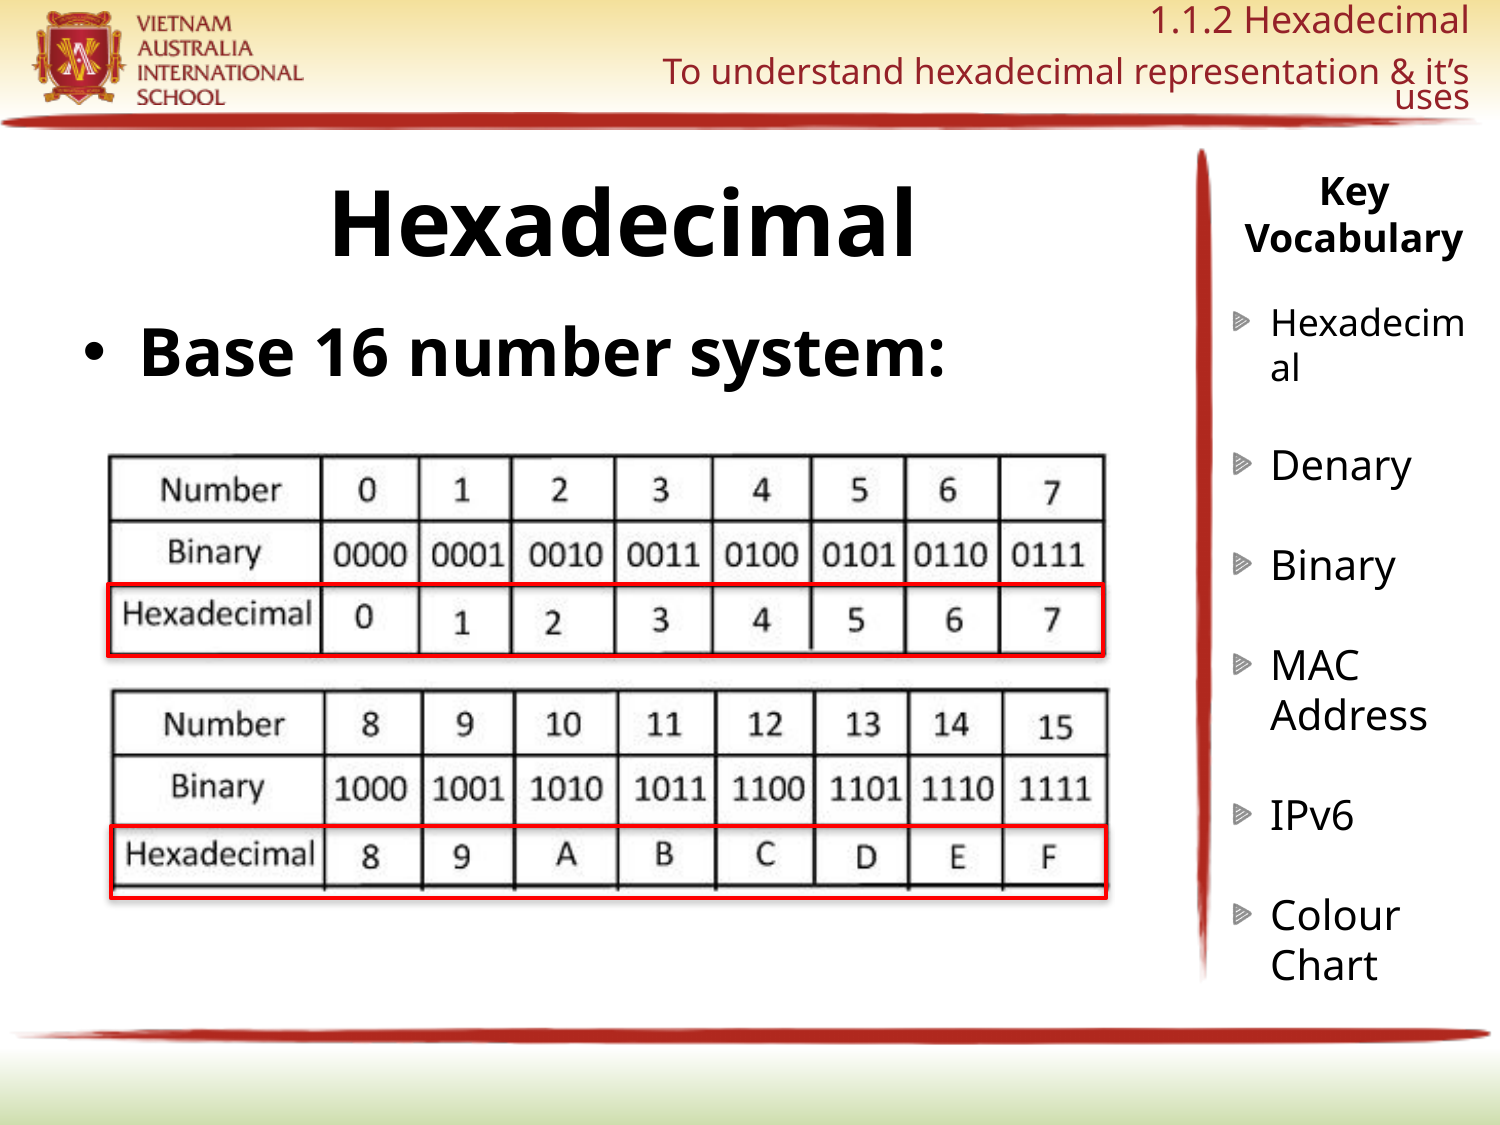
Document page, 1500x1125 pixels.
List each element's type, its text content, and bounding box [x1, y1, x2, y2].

title Hexadecimal [74, 157, 1172, 302]
picture [1232, 902, 1253, 926]
picture [1196, 139, 1212, 998]
picture [1232, 551, 1253, 576]
list Base 16 number system: [74, 302, 1172, 987]
picture [1232, 451, 1253, 476]
picture [1232, 310, 1251, 332]
picture [0, 112, 1500, 130]
picture [31, 11, 304, 105]
picture [91, 450, 1119, 899]
picture [0, 1028, 1500, 1044]
picture [1232, 652, 1253, 676]
picture [1232, 802, 1253, 826]
